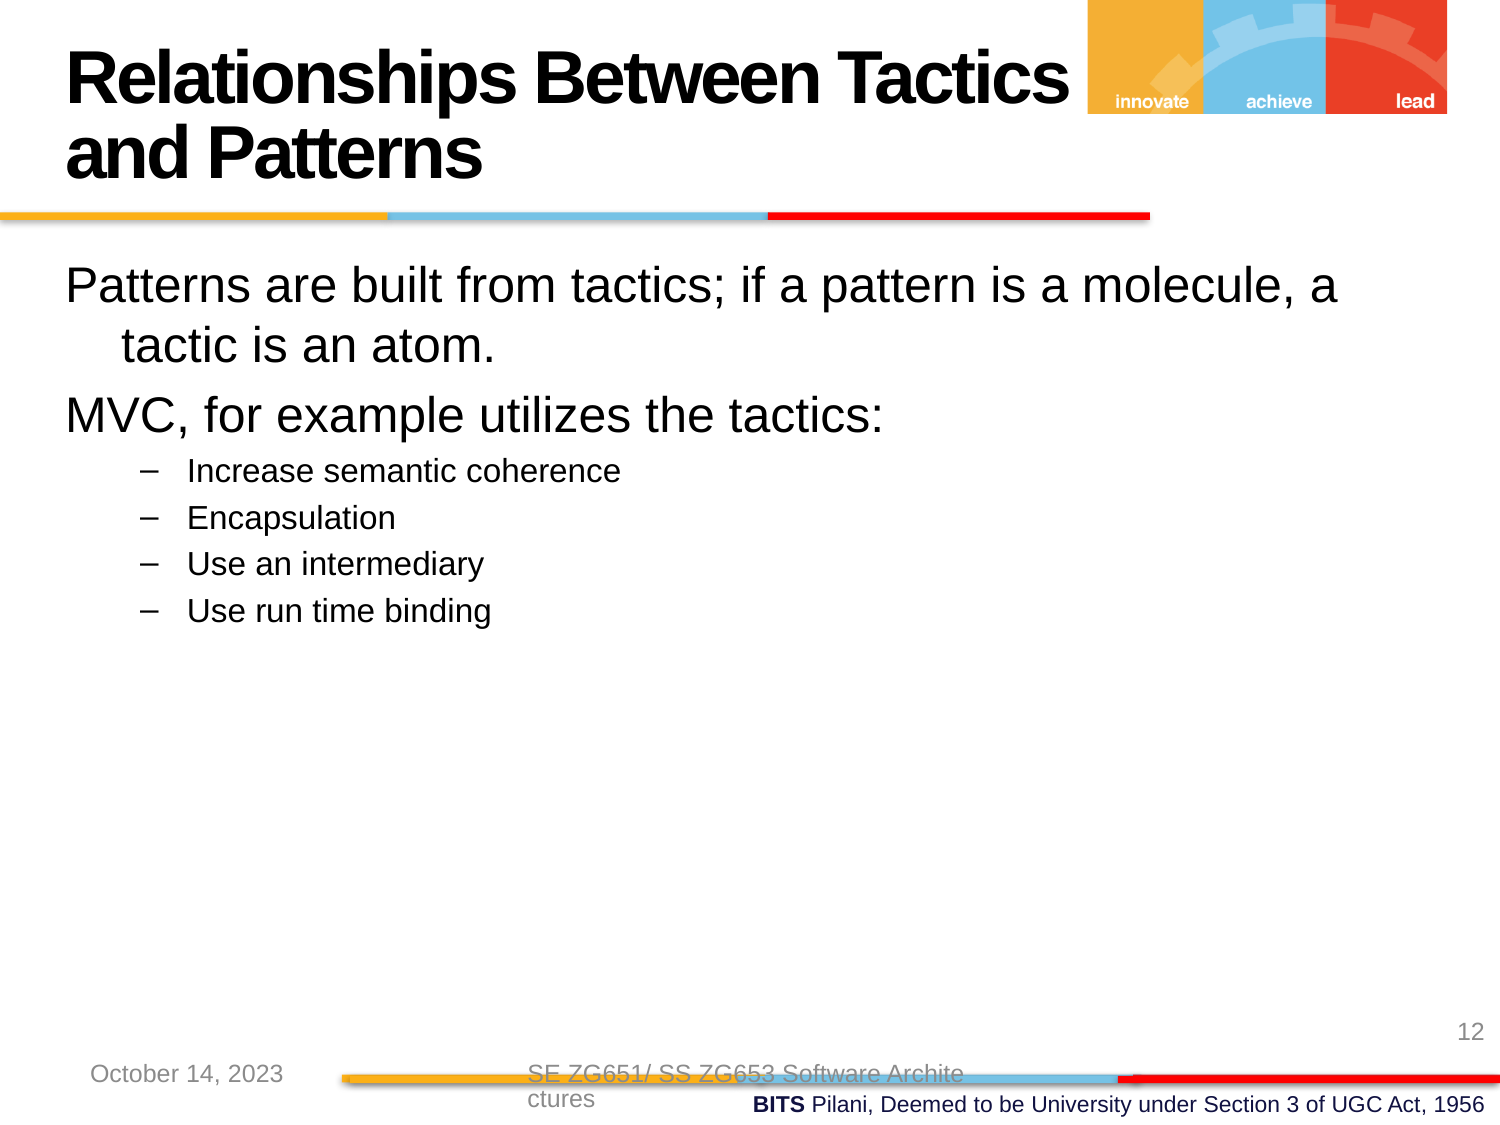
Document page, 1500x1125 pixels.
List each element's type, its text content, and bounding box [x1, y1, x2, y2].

slide_number 12 [1149, 1000, 1500, 1061]
picture [1087, 0, 1448, 114]
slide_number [75, 1042, 425, 1103]
list Relationships Between Tactics and Patterns [50, 24, 1088, 213]
list Patterns are built from tactics; if a pattern is a molecule, a tactic is an atom. MVC, for example utilizes the tactics: Increase semantic coherence Encapsulation Use an intermediary Use run time binding [50, 245, 1400, 988]
footer SE ZG651/ SS ZG653 Software Architectures [512, 1042, 988, 1103]
